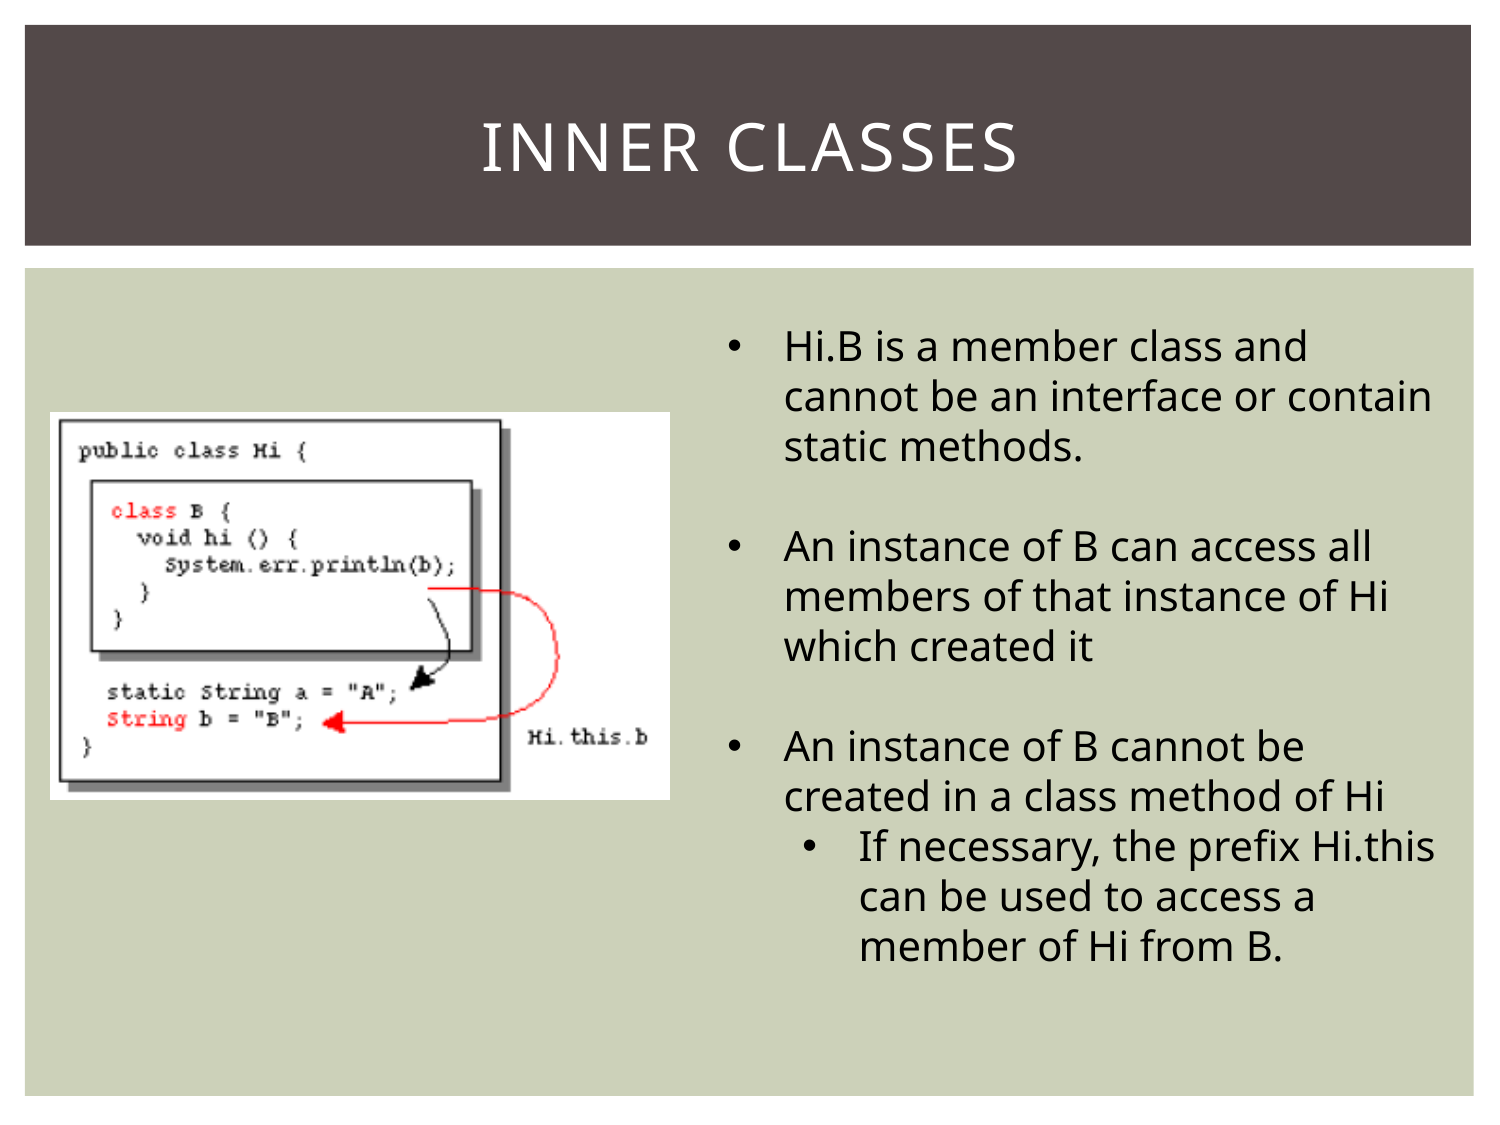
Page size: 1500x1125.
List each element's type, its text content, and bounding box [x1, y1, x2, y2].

picture [49, 412, 671, 801]
text_box Hi.B is a member class and cannot be an interface or contain static methods. An instance of B can access all members of that instance of Hi which created it An instance of B cannot be created in a class method of Hi If necessary, the prefix Hi.this can be used to access a member of Hi from B. [712, 312, 1463, 978]
title Inner Classes [62, 58, 1438, 232]
